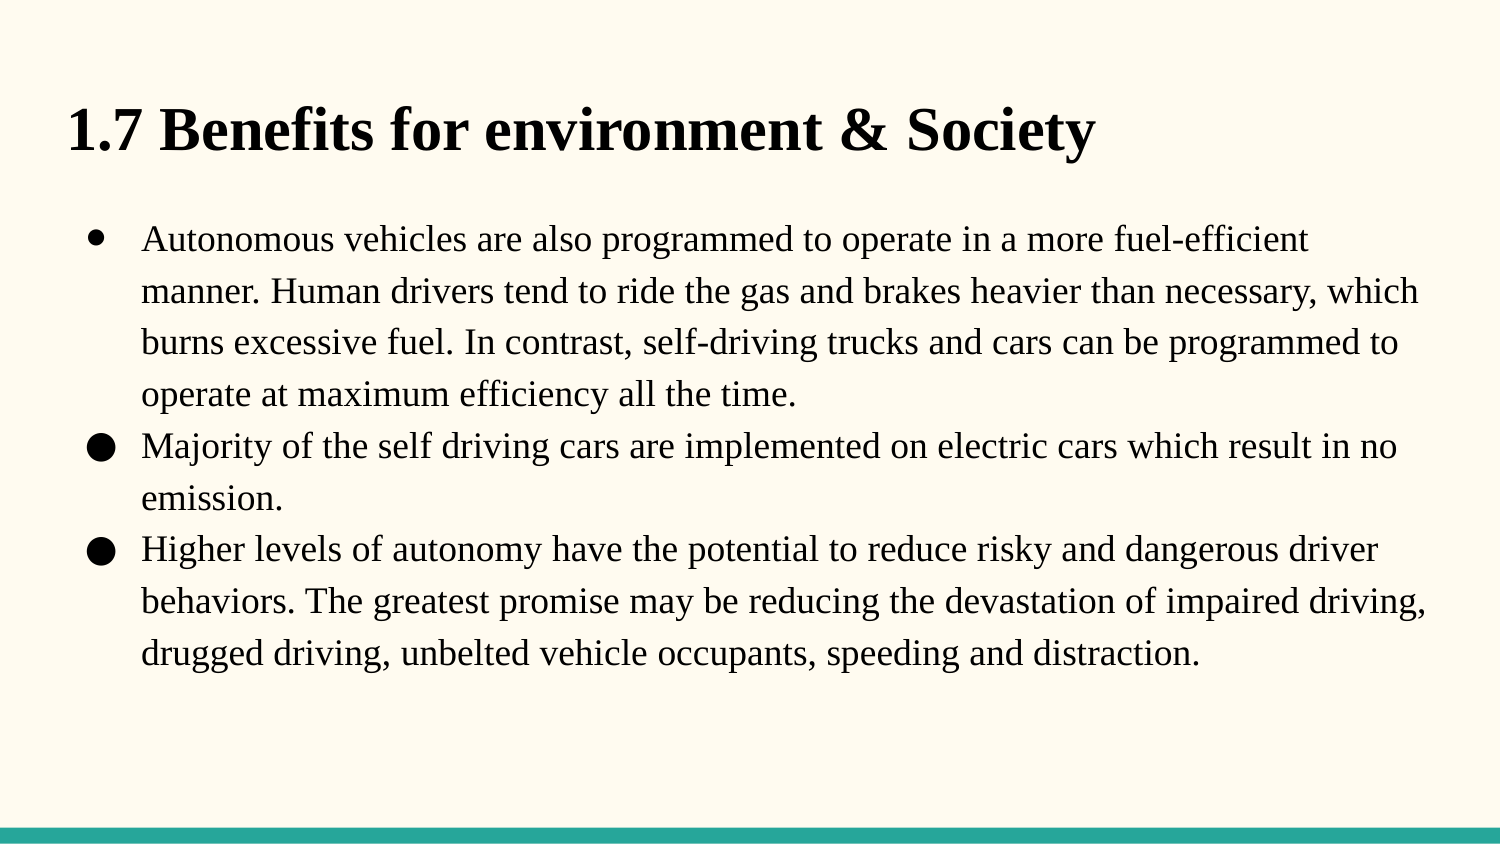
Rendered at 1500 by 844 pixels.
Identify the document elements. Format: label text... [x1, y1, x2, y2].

list Autonomous vehicles are also programmed to operate in a more fuel-efficient manner. Human drivers tend to ride the gas and brakes heavier than necessary, which burns excessive fuel. In contrast, self-driving trucks and cars can be programmed to operate at maximum efficiency all the time. Majority of the self driving cars are implemented on electric cars which result in no emission. Higher levels of autonomy have the potential to reduce risky and dangerous driver behaviors. The greatest promise may be reducing the devastation of impaired driving, drugged driving, unbelted vehicle occupants, speeding and distraction. [51, 192, 1449, 750]
title 1.7 Benefits for environment & Society [51, 72, 1449, 174]
